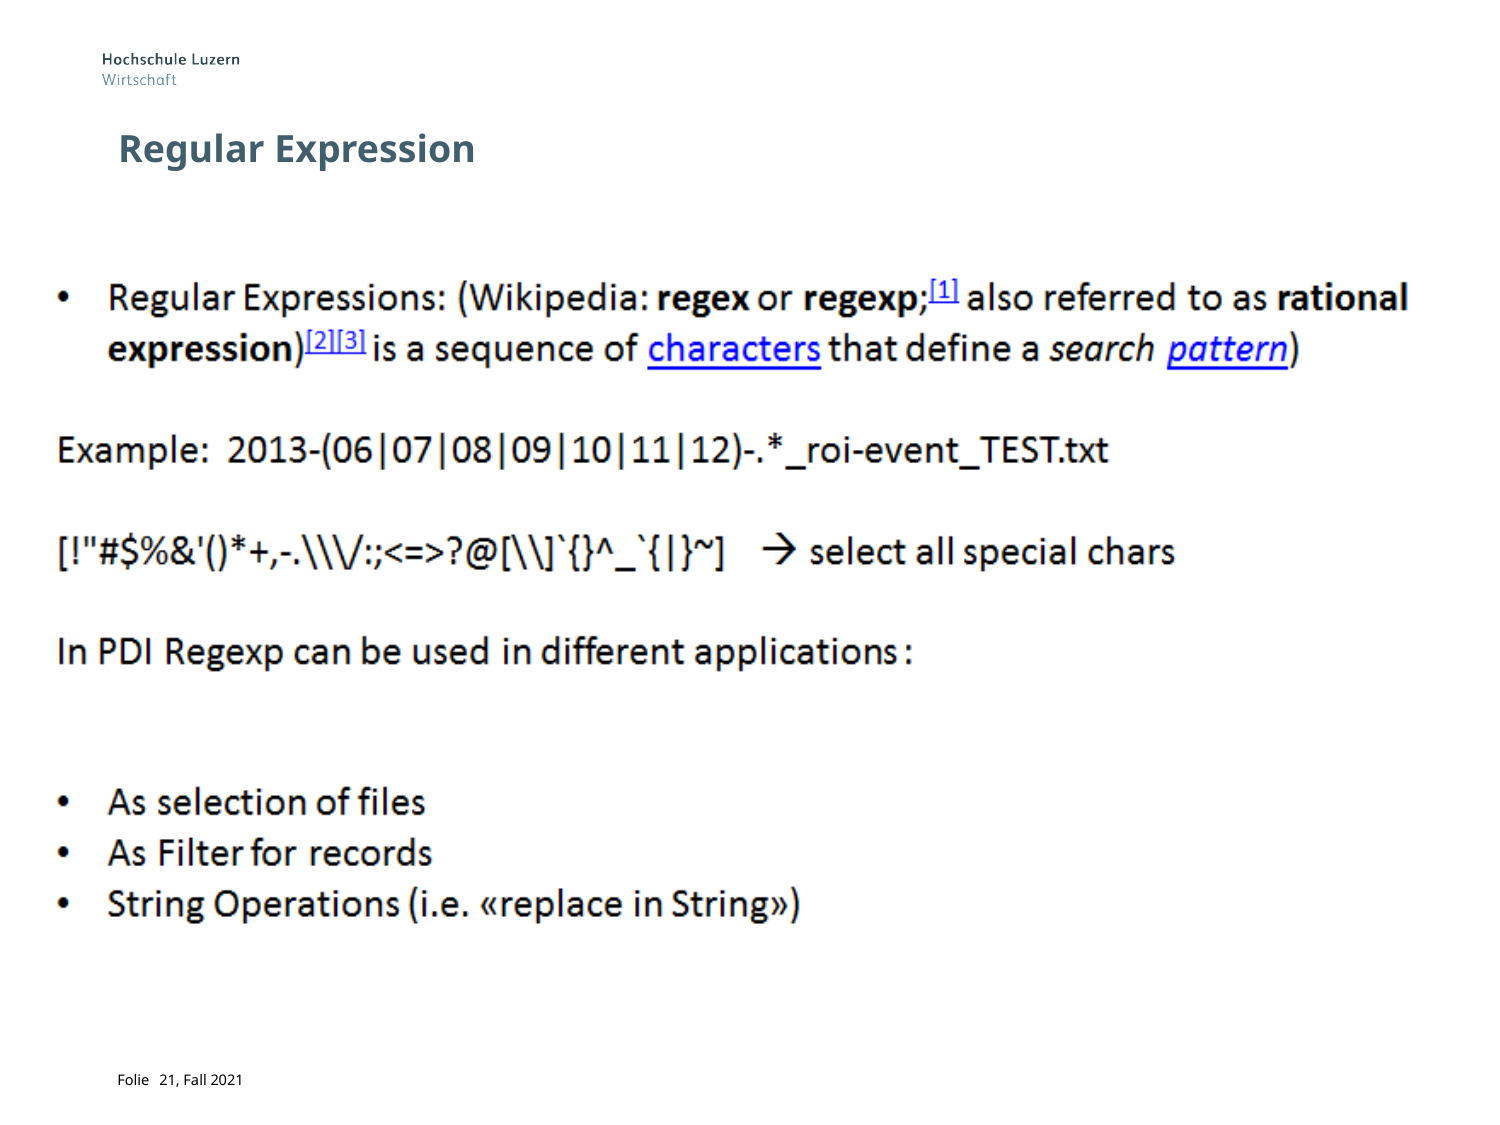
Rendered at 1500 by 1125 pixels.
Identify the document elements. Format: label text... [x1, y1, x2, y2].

picture [102, 53, 239, 85]
title Regular Expression [106, 113, 1447, 194]
slide_number ‹#›, Fall 2021 [147, 1058, 1478, 1125]
picture [31, 258, 1469, 994]
